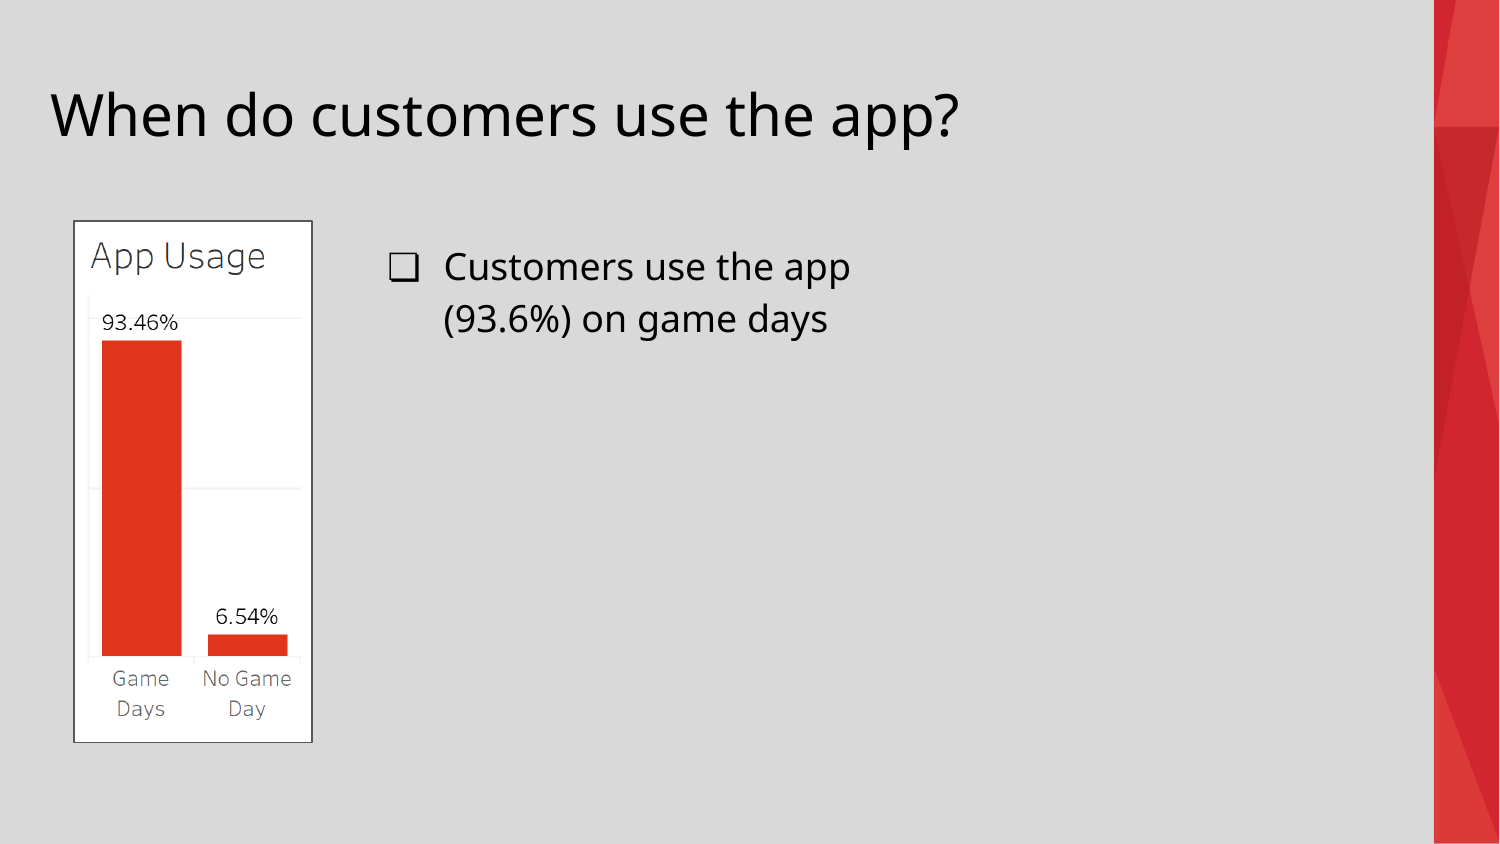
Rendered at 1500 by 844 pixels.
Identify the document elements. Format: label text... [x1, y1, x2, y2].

picture [74, 221, 312, 742]
list Customers use the app (93.6%) on game days [353, 221, 918, 423]
picture [1042, 0, 1500, 843]
title When do customers use the app? [35, 62, 1433, 157]
